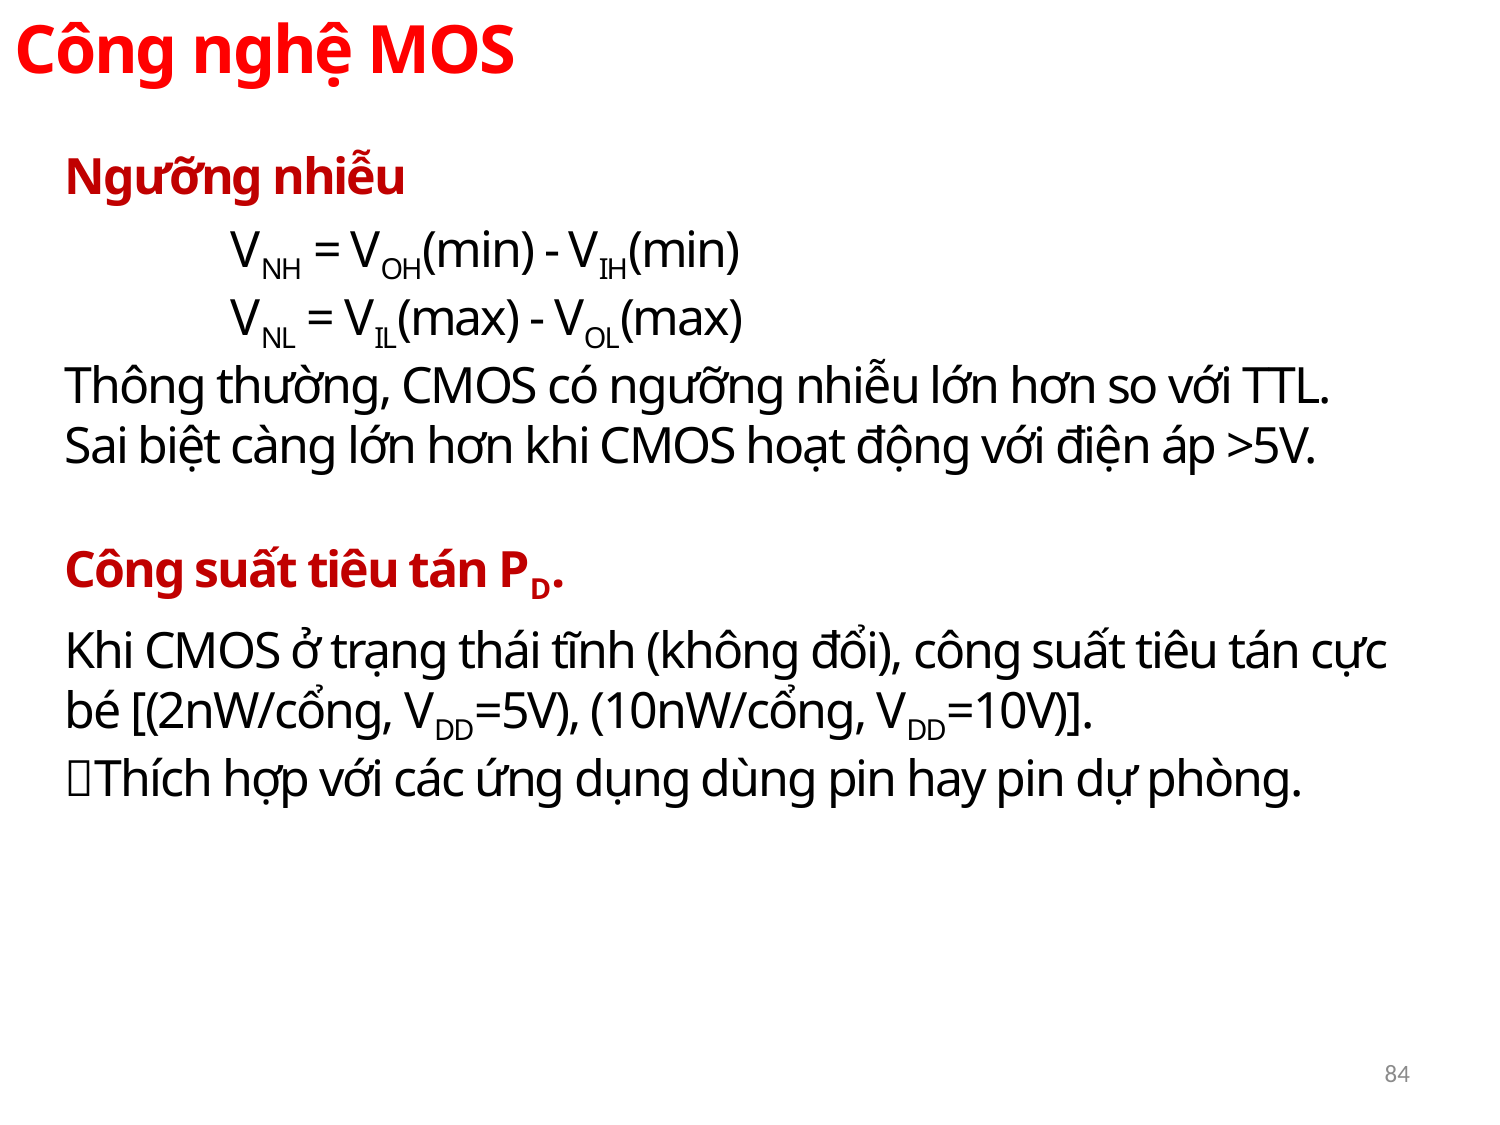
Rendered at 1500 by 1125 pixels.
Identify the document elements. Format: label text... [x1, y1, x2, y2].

slide_number 84 [1074, 1042, 1425, 1103]
text_box Ngưỡng nhiễu VNH = VOH(min) - VIH(min) VNL = VIL(max) - VOL(max) Thông thường, CMOS có ngưỡng nhiễu lớn hơn so với TTL. Sai biệt càng lớn hơn khi CMOS hoạt động với điện áp >5V. [50, 137, 1438, 482]
text_box Công nghệ MOS [0, 0, 1313, 95]
text_box Công suất tiêu tán PD. Khi CMOS ở trạng thái tĩnh (không đổi), công suất tiêu tán cực bé [(2nW/cổng, VDD=5V), (10nW/cổng, VDD=10V)]. Thích hợp với các ứng dụng dùng pin hay pin dự phòng. [49, 529, 1463, 814]
